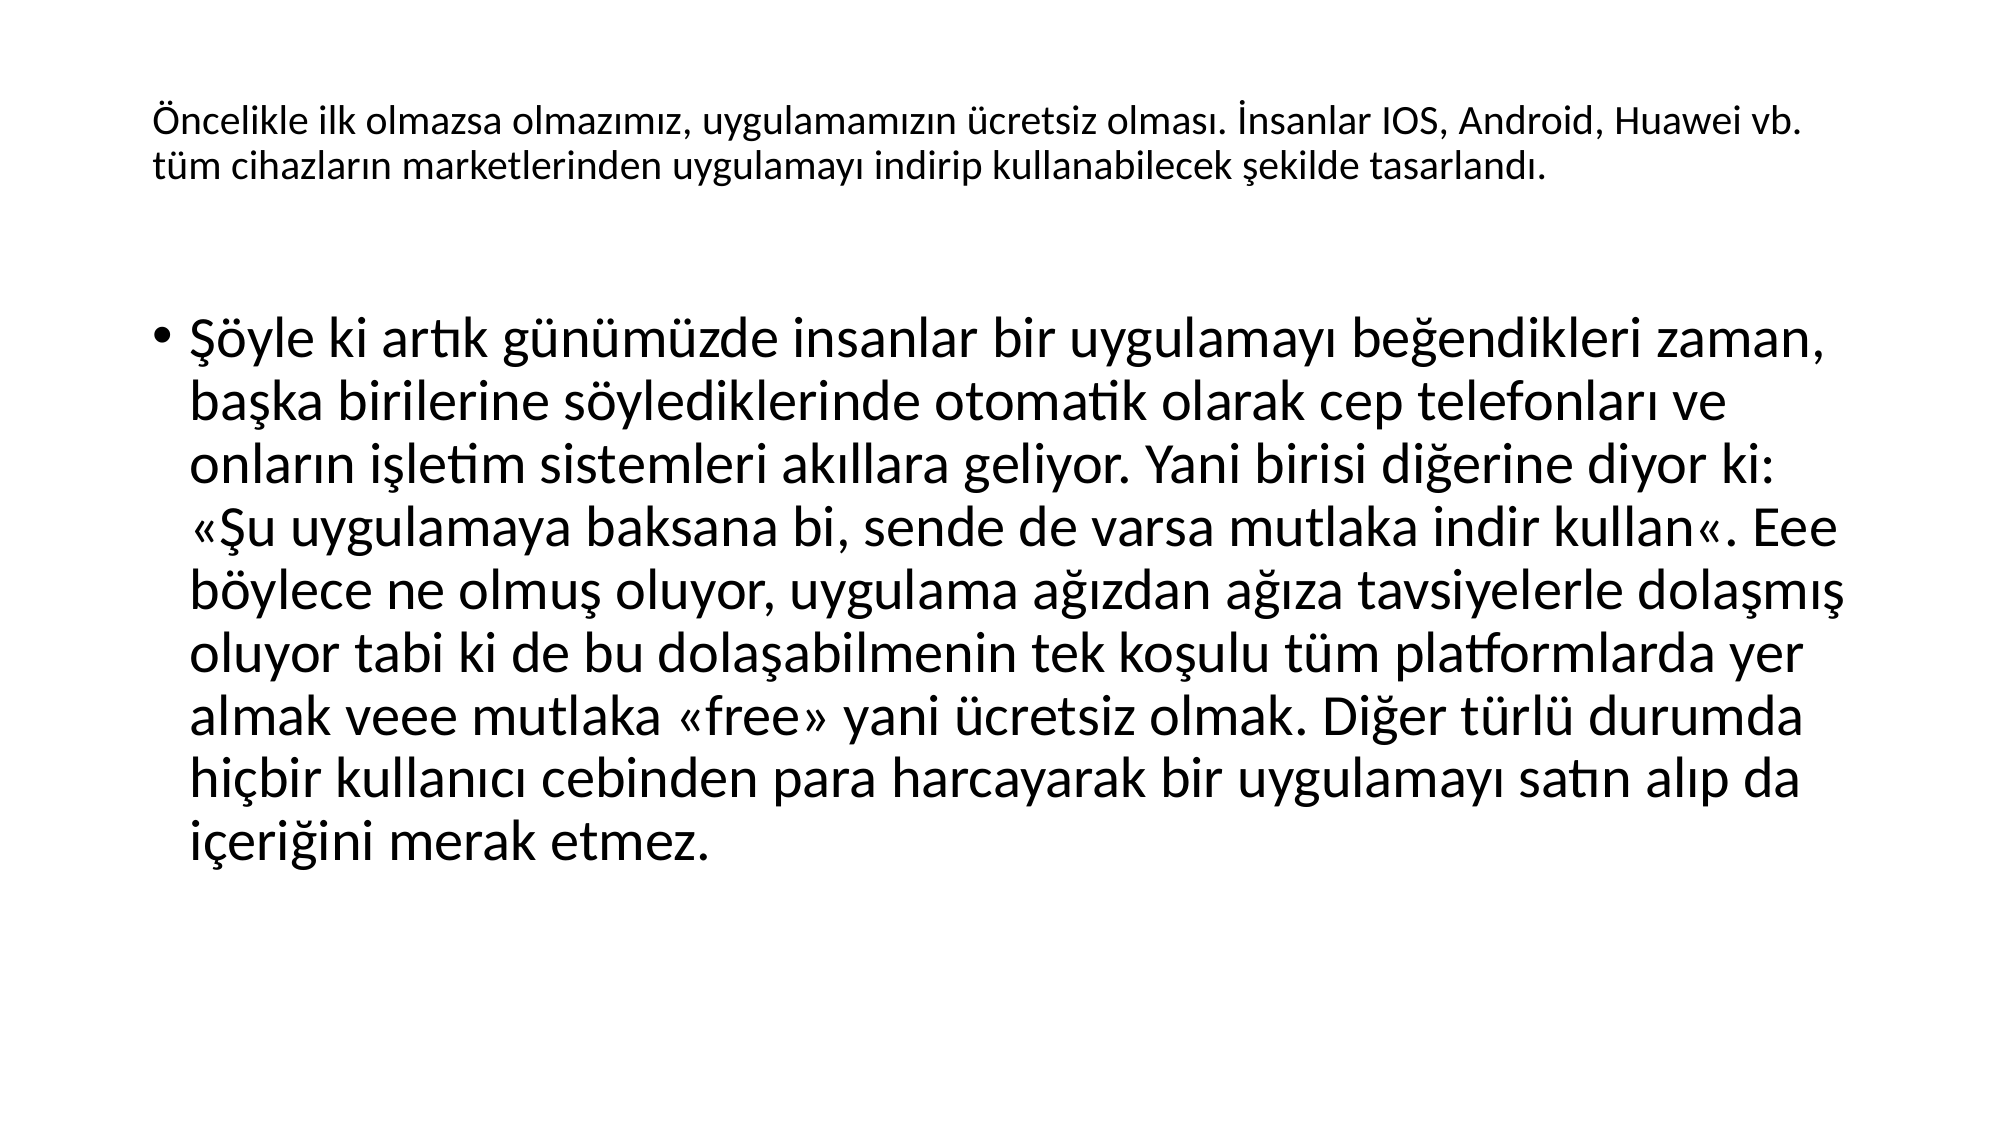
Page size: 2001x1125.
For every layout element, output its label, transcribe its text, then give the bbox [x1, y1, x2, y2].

list Şöyle ki artık günümüzde insanlar bir uygulamayı beğendikleri zaman, başka birilerine söylediklerinde otomatik olarak cep telefonları ve onların işletim sistemleri akıllara geliyor. Yani birisi diğerine diyor ki: «Şu uygulamaya baksana bi, sende de varsa mutlaka indir kullan«. Eee böylece ne olmuş oluyor, uygulama ağızdan ağıza tavsiyelerle dolaşmış oluyor tabi ki de bu dolaşabilmenin tek koşulu tüm platformlarda yer almak veee mutlaka «free» yani ücretsiz olmak. Diğer türlü durumda hiçbir kullanıcı cebinden para harcayarak bir uygulamayı satın alıp da içeriğini merak etmez. [137, 299, 1863, 1014]
title Öncelikle ilk olmazsa olmazımız, uygulamamızın ücretsiz olması. İnsanlar IOS, Android, Huawei vb. tüm cihazların marketlerinden uygulamayı indirip kullanabilecek şekilde tasarlandı. [137, 59, 1863, 278]
